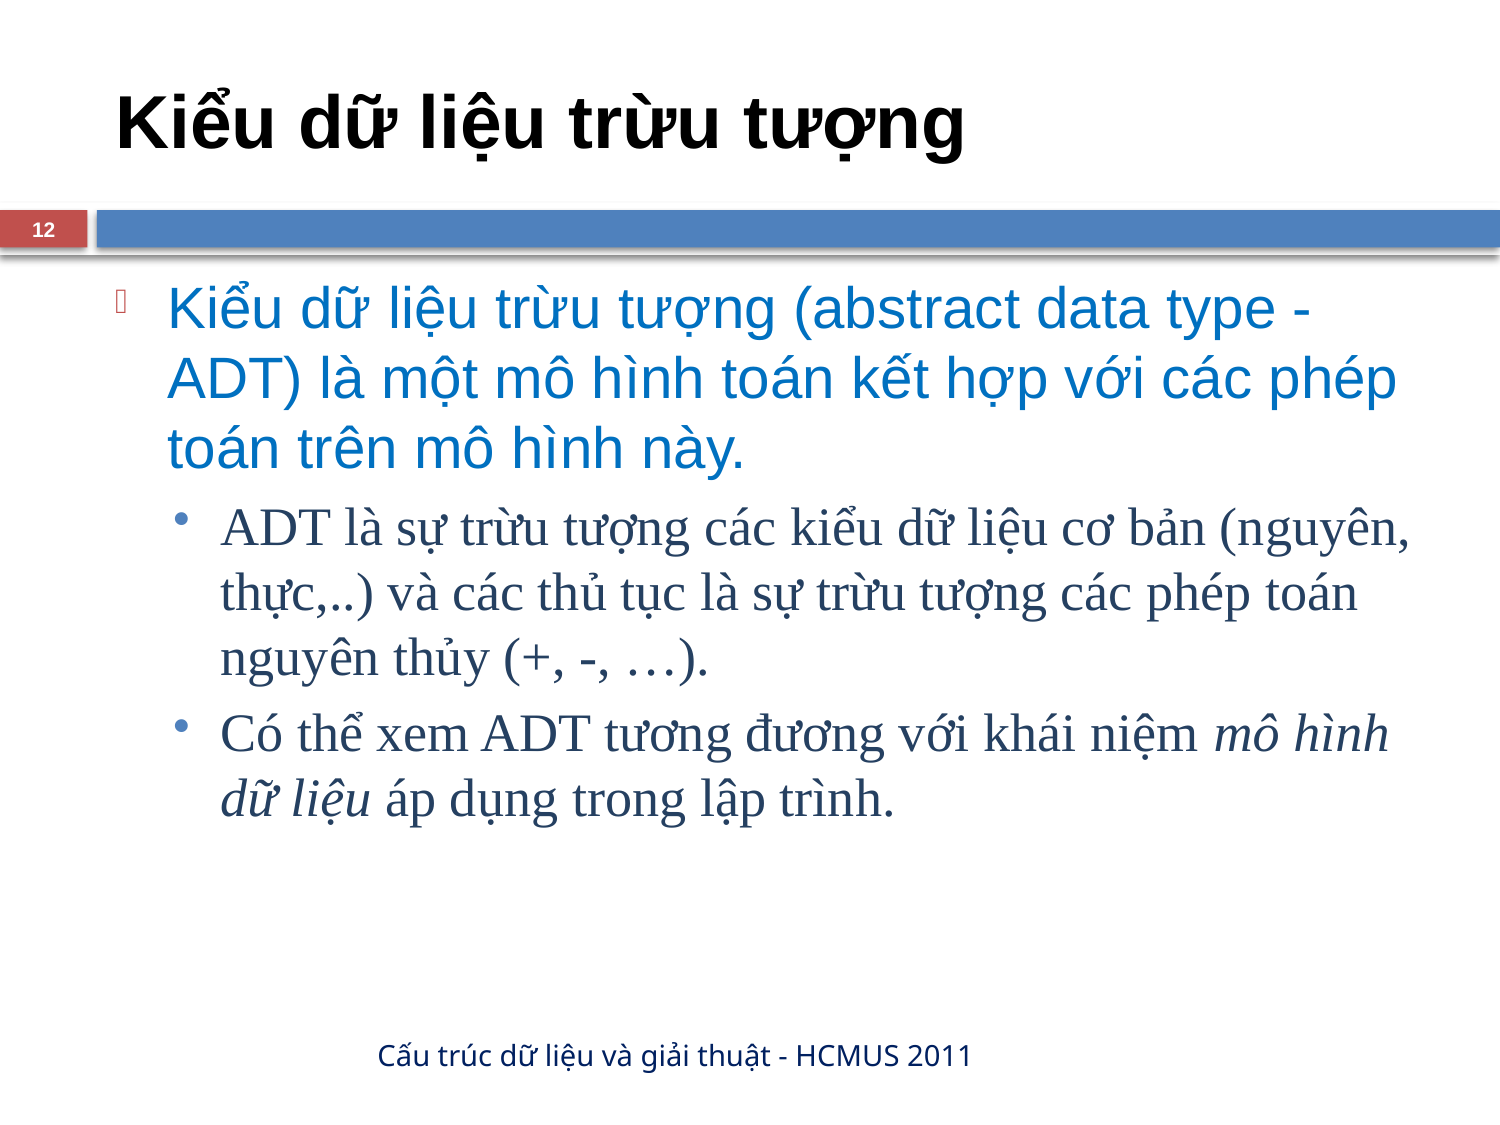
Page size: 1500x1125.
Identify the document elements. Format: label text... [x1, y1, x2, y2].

list Kiểu dữ liệu trừu tượng (abstract data type - ADT) là một mô hình toán kết hợp với các phép toán trên mô hình này. ADT là sự trừu tượng các kiểu dữ liệu cơ bản (nguyên, thực,..) và các thủ tục là sự trừu tượng các phép toán nguyên thủy (+, -, …). Có thể xem ADT tương đương với khái niệm mô hình dữ liệu áp dụng trong lập trình. [100, 262, 1438, 1000]
slide_number 12 [0, 208, 88, 249]
footer Cấu trúc dữ liệu và giải thuật - HCMUS 2011 [99, 1024, 990, 1085]
title Kiểu dữ liệu trừu tượng [100, 37, 1438, 200]
